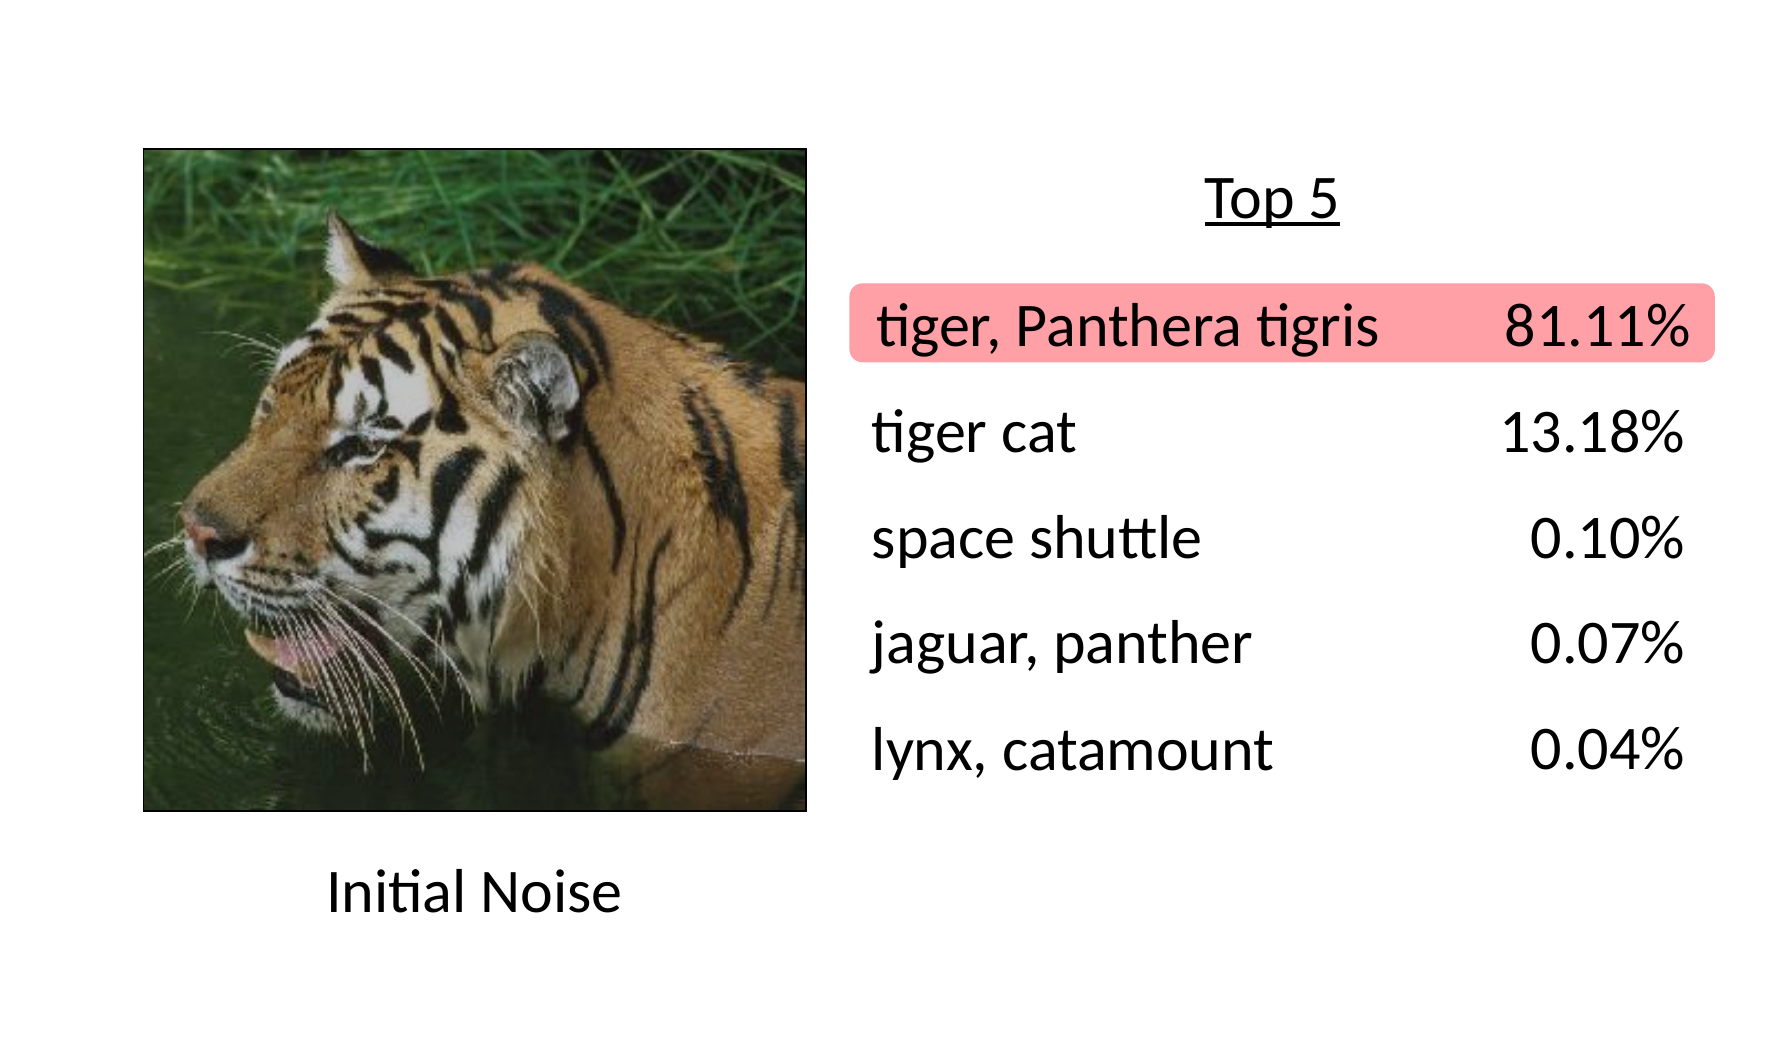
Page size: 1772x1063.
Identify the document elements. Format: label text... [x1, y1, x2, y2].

text_box tiger cat [857, 383, 1333, 473]
text_box jaguar, panther [857, 594, 1333, 684]
text_box 0.10% [1333, 488, 1700, 578]
text_box [848, 282, 861, 364]
text_box 0.04% [1333, 699, 1700, 790]
text_box space shuttle [857, 488, 1333, 578]
text_box [1706, 282, 1716, 363]
text_box 81.11% [1339, 277, 1706, 367]
text_box Top 5 [1137, 148, 1407, 238]
picture [143, 148, 806, 812]
text_box Initial Noise [66, 842, 883, 932]
text_box 0.07% [1333, 594, 1700, 684]
text_box 13.18% [1333, 382, 1700, 473]
text_box tiger, Panthera tigris [861, 277, 1339, 367]
text_box lynx, catamount [857, 700, 1333, 790]
